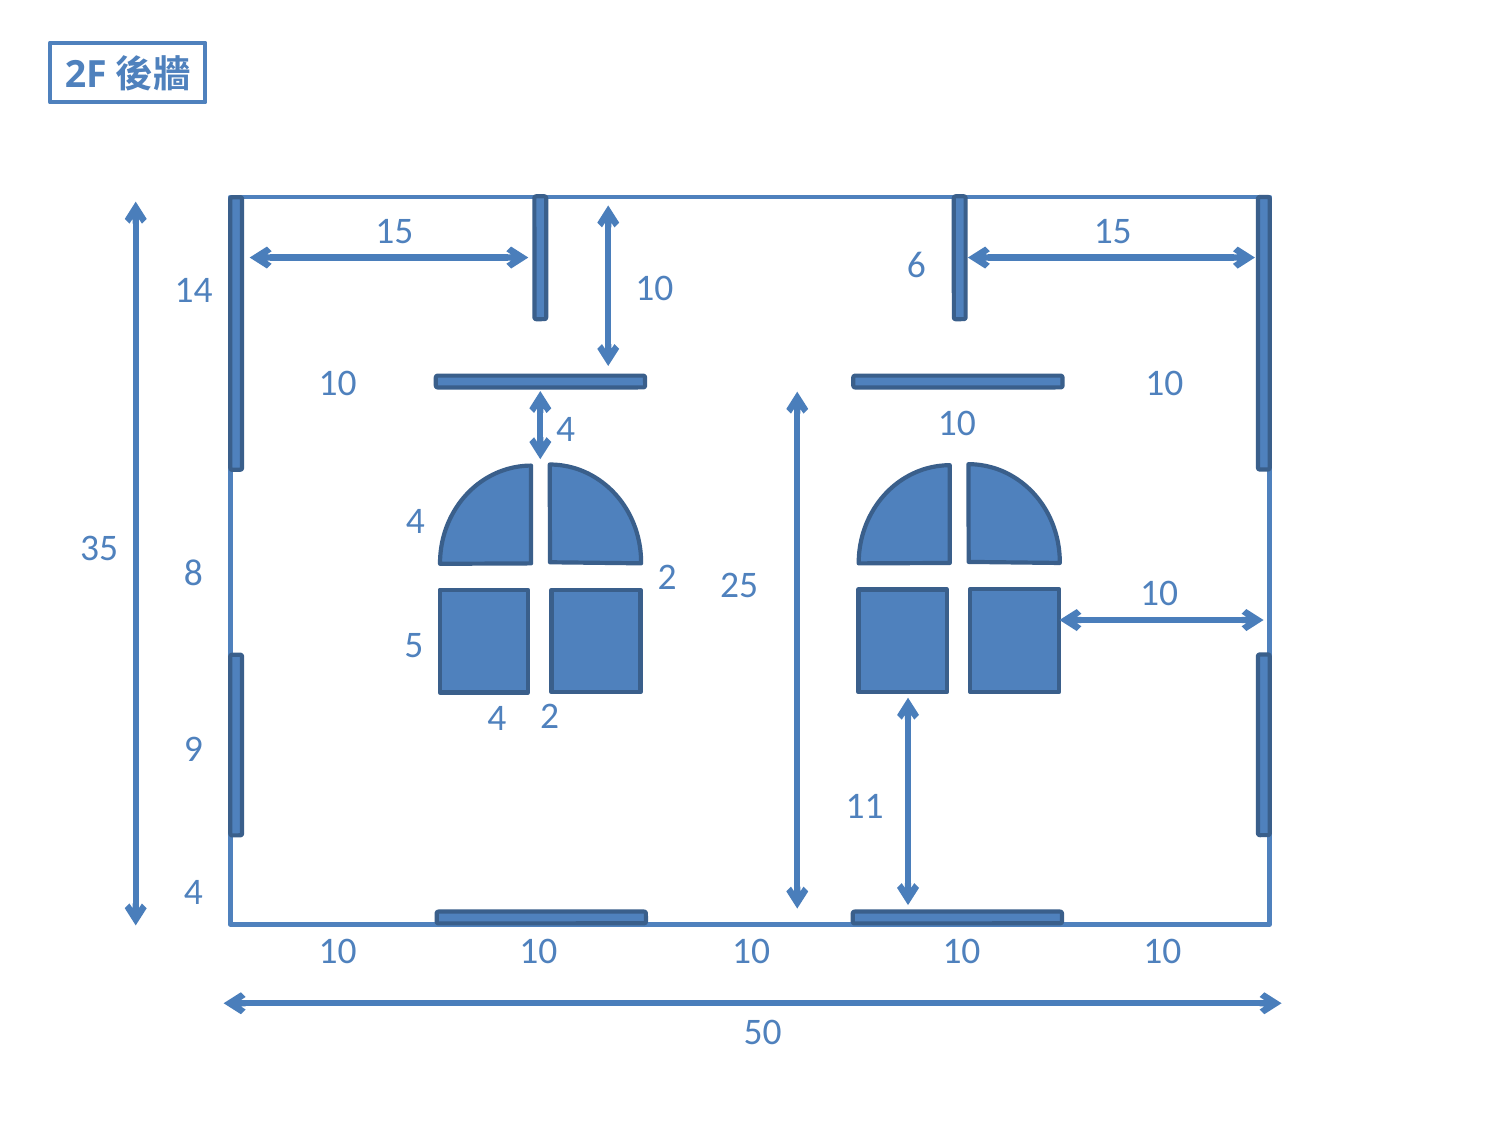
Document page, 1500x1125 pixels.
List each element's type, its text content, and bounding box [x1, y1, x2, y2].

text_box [858, 463, 1061, 693]
text_box 10 [504, 919, 573, 979]
text_box 10 [303, 350, 372, 411]
text_box [228, 195, 245, 472]
text_box 10 [1125, 560, 1194, 619]
text_box 14 [159, 257, 228, 318]
text_box 10 [927, 926, 996, 979]
text_box 10 [303, 919, 372, 979]
text_box [951, 194, 968, 322]
text_box [228, 652, 245, 838]
text_box 11 [830, 773, 899, 834]
text_box [228, 195, 1272, 927]
text_box 10 [1130, 350, 1199, 411]
text_box 2F後牆 [48, 41, 207, 104]
text_box 4 [169, 859, 218, 920]
text_box [433, 373, 648, 390]
text_box 10 [717, 919, 785, 979]
text_box [1255, 652, 1272, 838]
text_box 50 [729, 1012, 797, 1060]
text_box 25 [705, 552, 774, 613]
text_box 10 [1128, 919, 1197, 979]
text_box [380, 464, 701, 767]
text_box 15 [360, 198, 429, 254]
text_box 10 [923, 390, 991, 451]
text_box [434, 909, 649, 926]
text_box [1255, 194, 1272, 472]
text_box [851, 373, 1065, 390]
text_box 15 [1078, 198, 1147, 254]
text_box 9 [169, 716, 218, 777]
text_box 10 [620, 256, 689, 316]
text_box [532, 194, 549, 322]
text_box 4 [544, 397, 591, 457]
text_box [850, 909, 1065, 926]
text_box 8 [169, 541, 218, 601]
text_box 6 [892, 232, 941, 293]
text_box 35 [65, 515, 131, 576]
